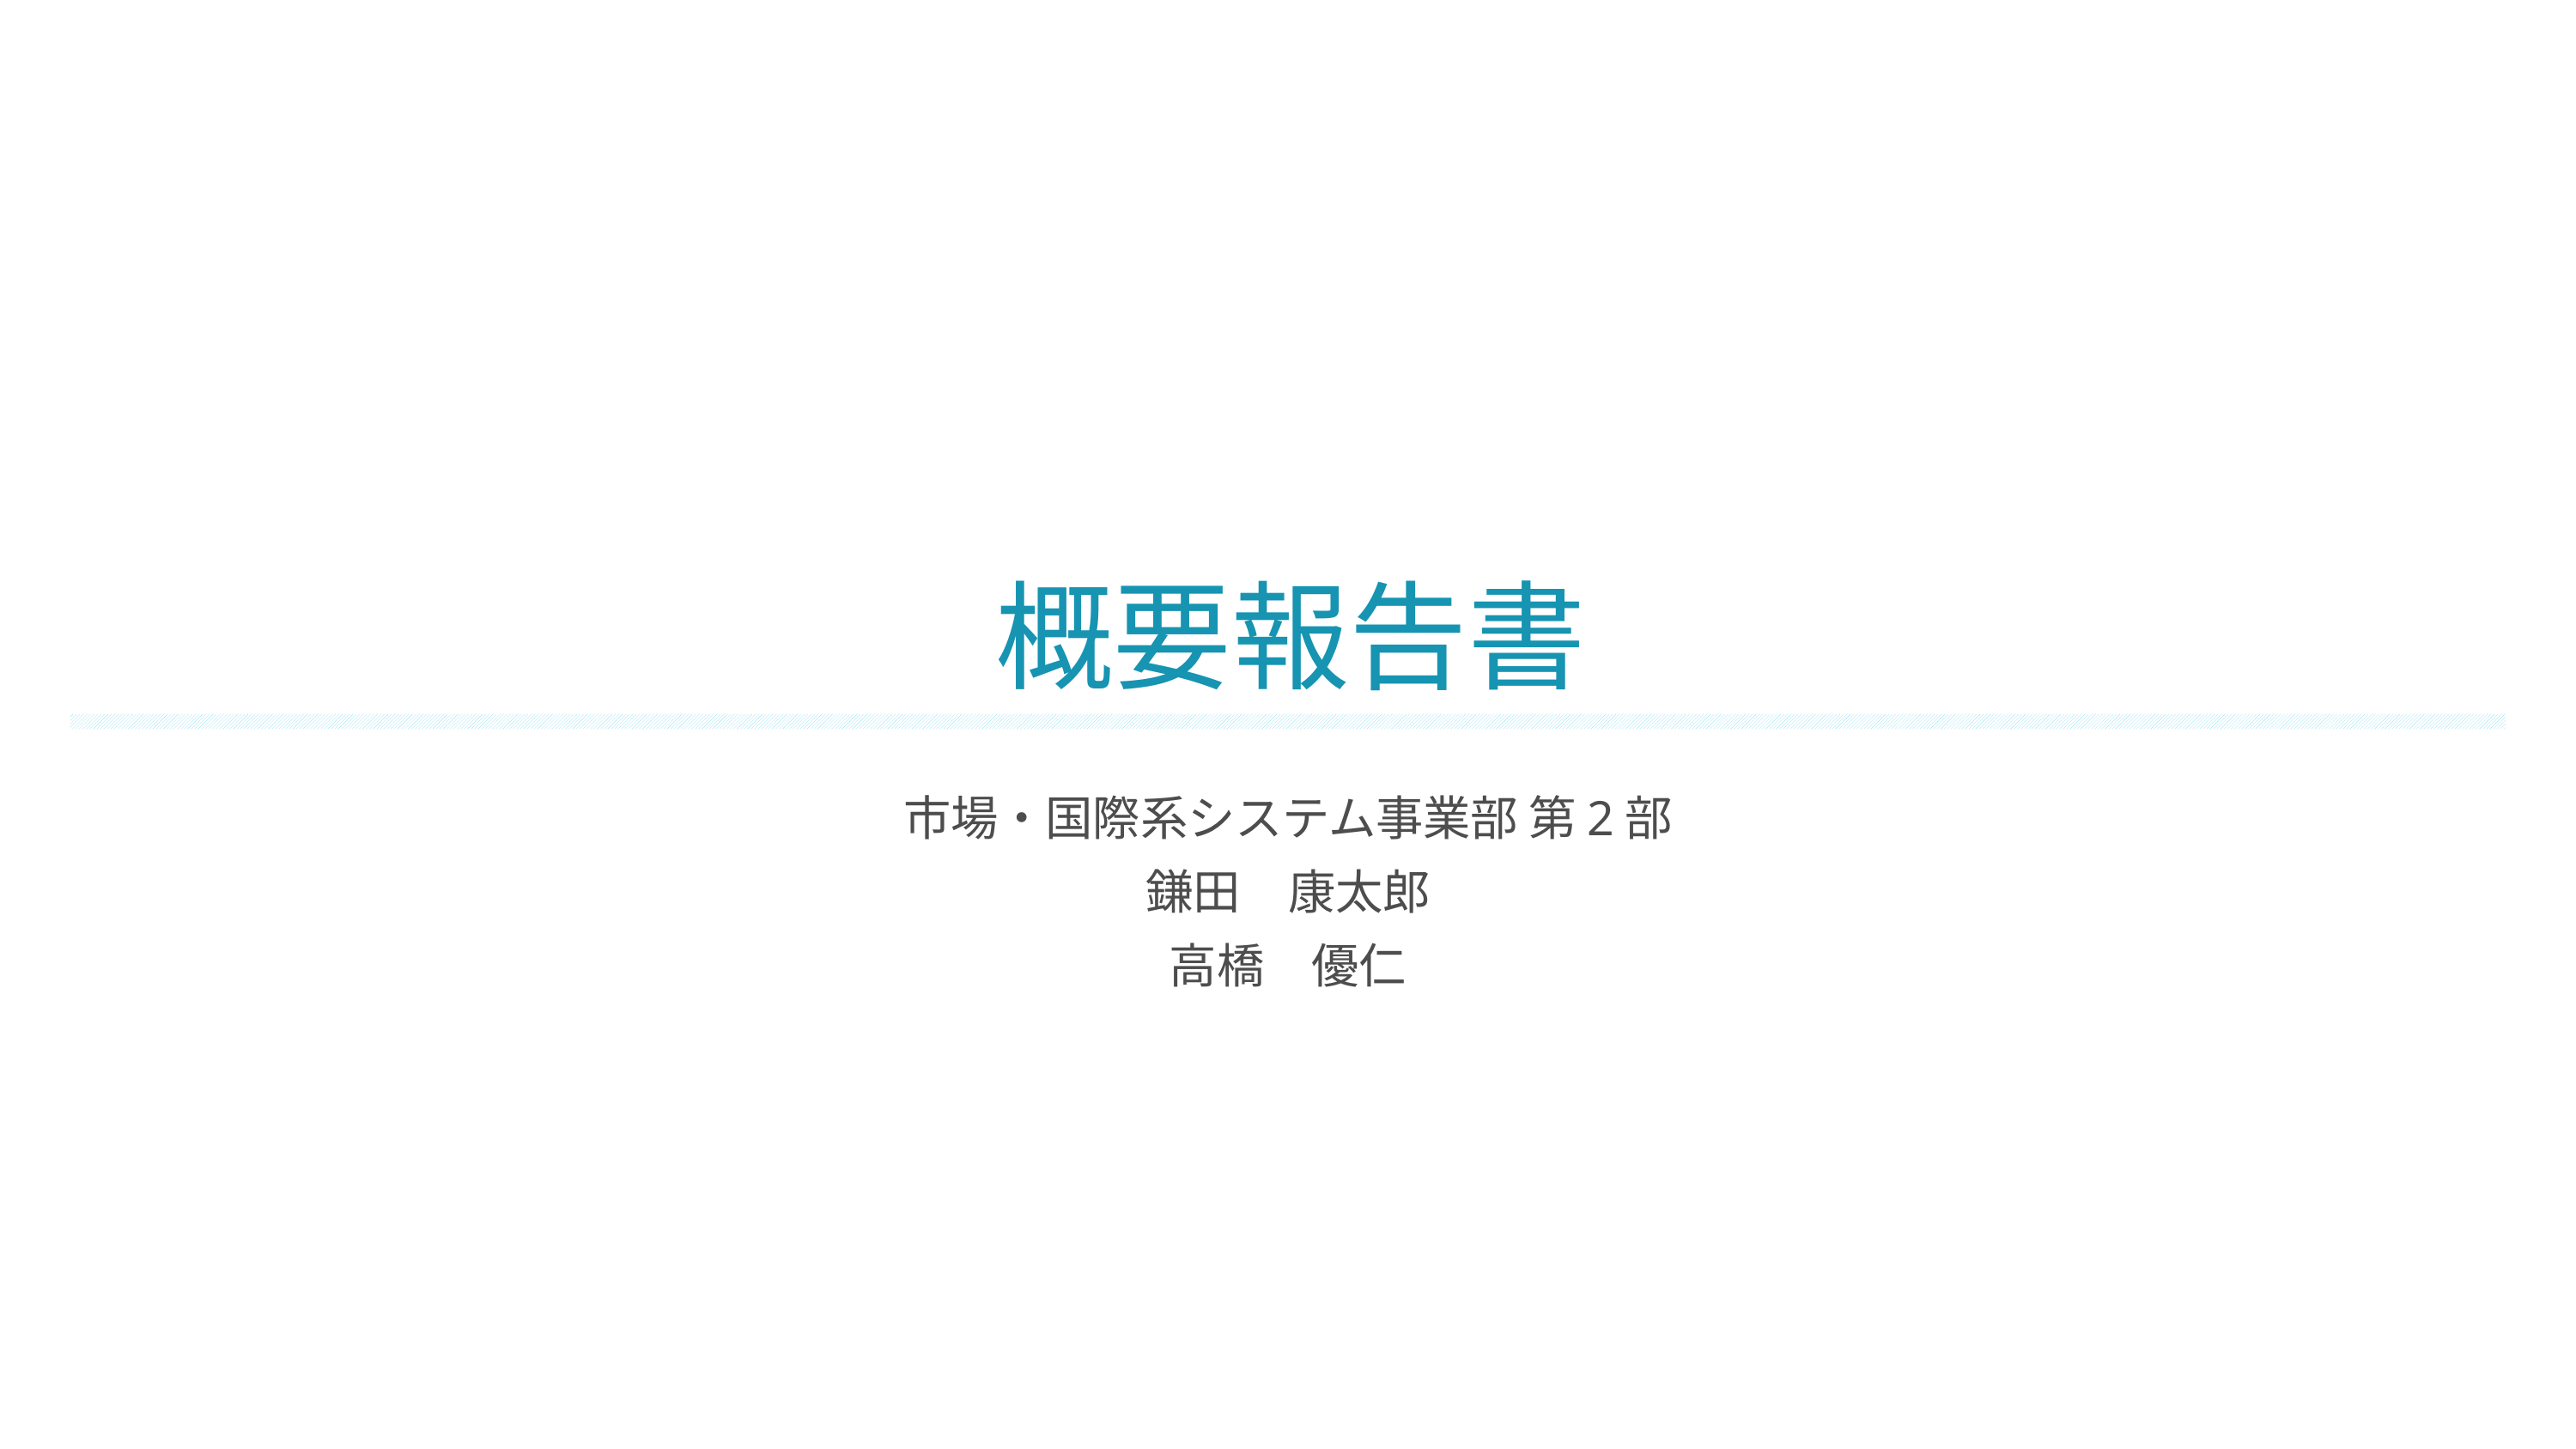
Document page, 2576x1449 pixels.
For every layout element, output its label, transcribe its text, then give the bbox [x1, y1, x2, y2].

list 市場・国際系システム事業部 第2部 鎌田 康太郎 高橋 優仁 [386, 764, 2190, 1002]
title 概要報告書 [69, 460, 2512, 712]
